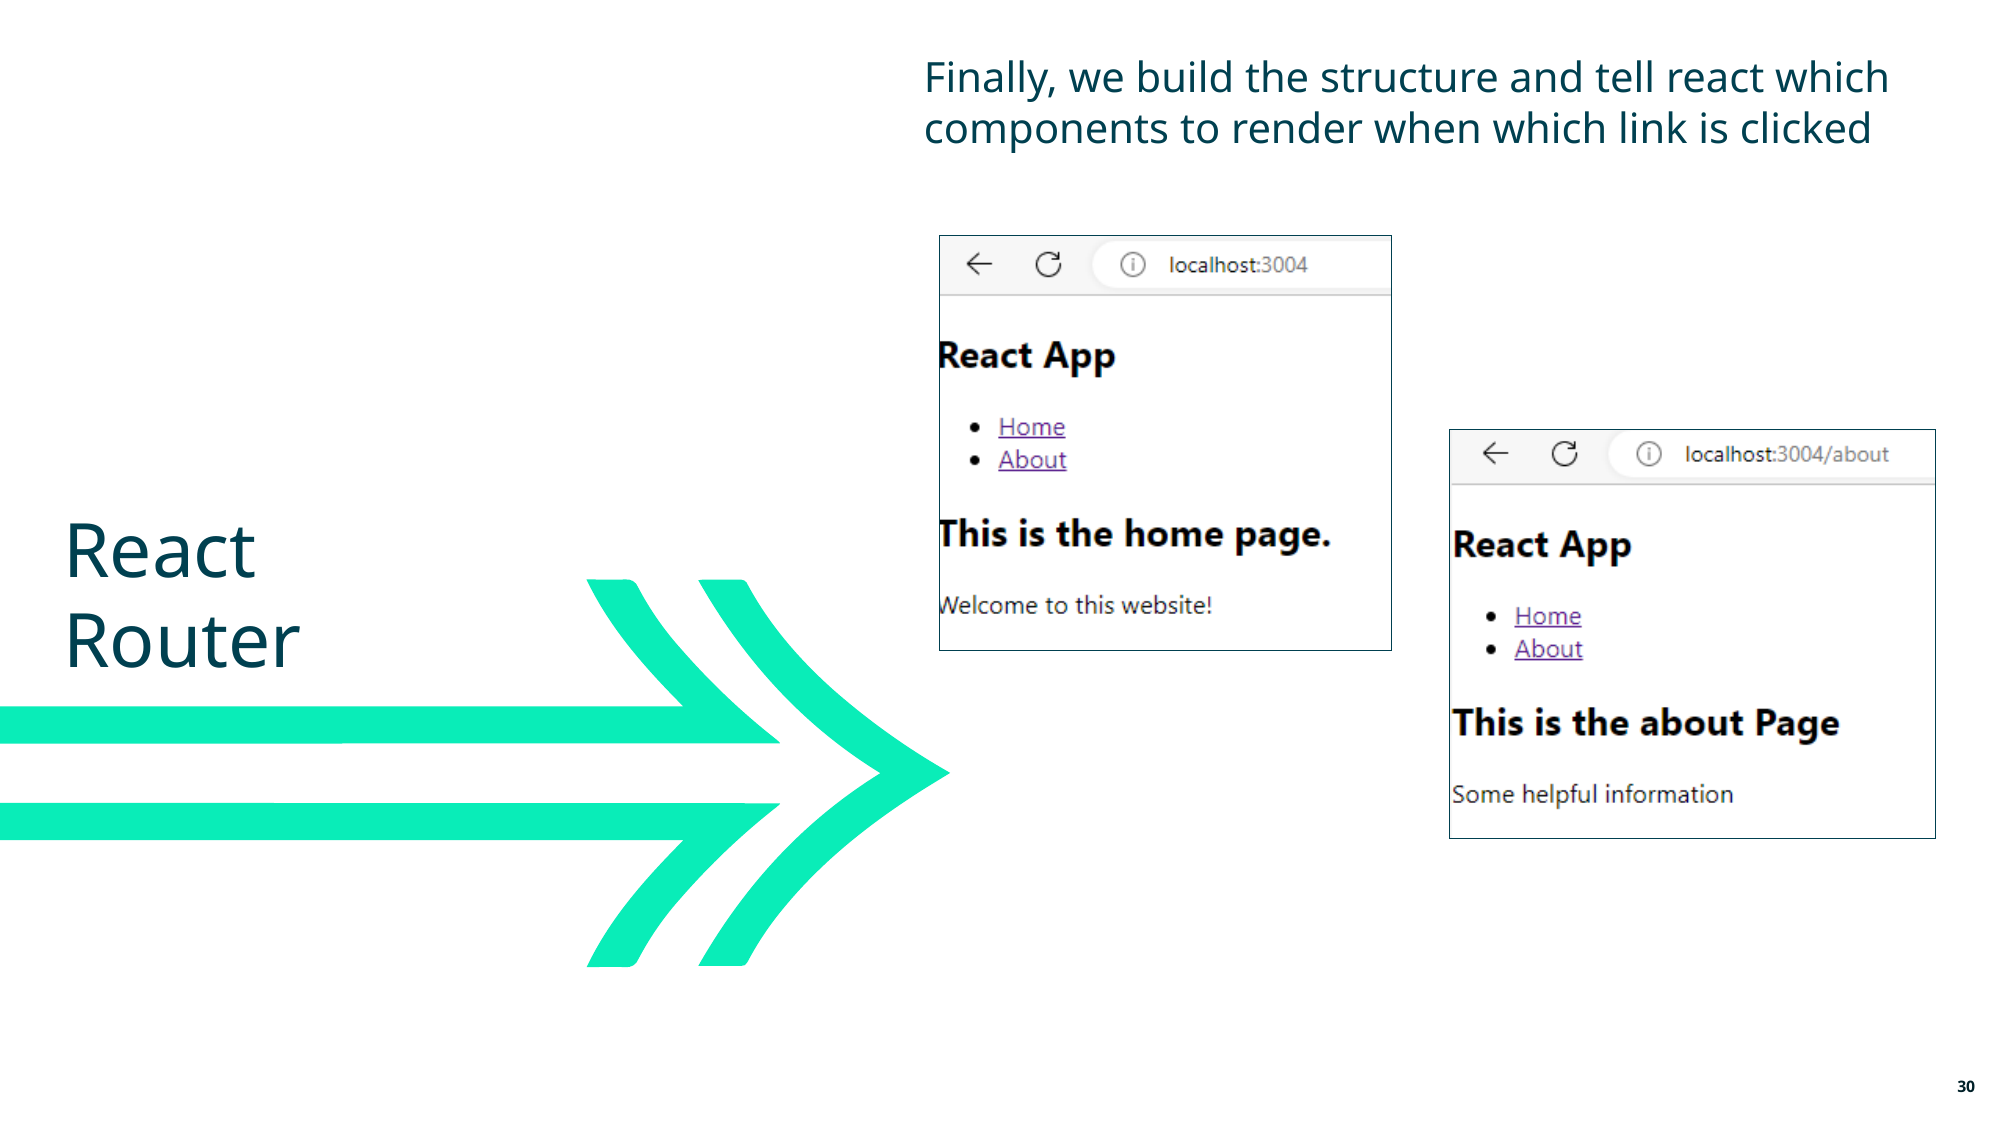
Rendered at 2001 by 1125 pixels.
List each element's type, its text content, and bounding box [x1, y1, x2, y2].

slide_number 30 [1846, 1068, 1976, 1098]
list React Router [63, 203, 670, 683]
picture [941, 237, 1390, 649]
picture [1451, 431, 1934, 837]
list Finally, we build the structure and tell react which components to render when which link is clicked [923, 51, 1911, 1019]
